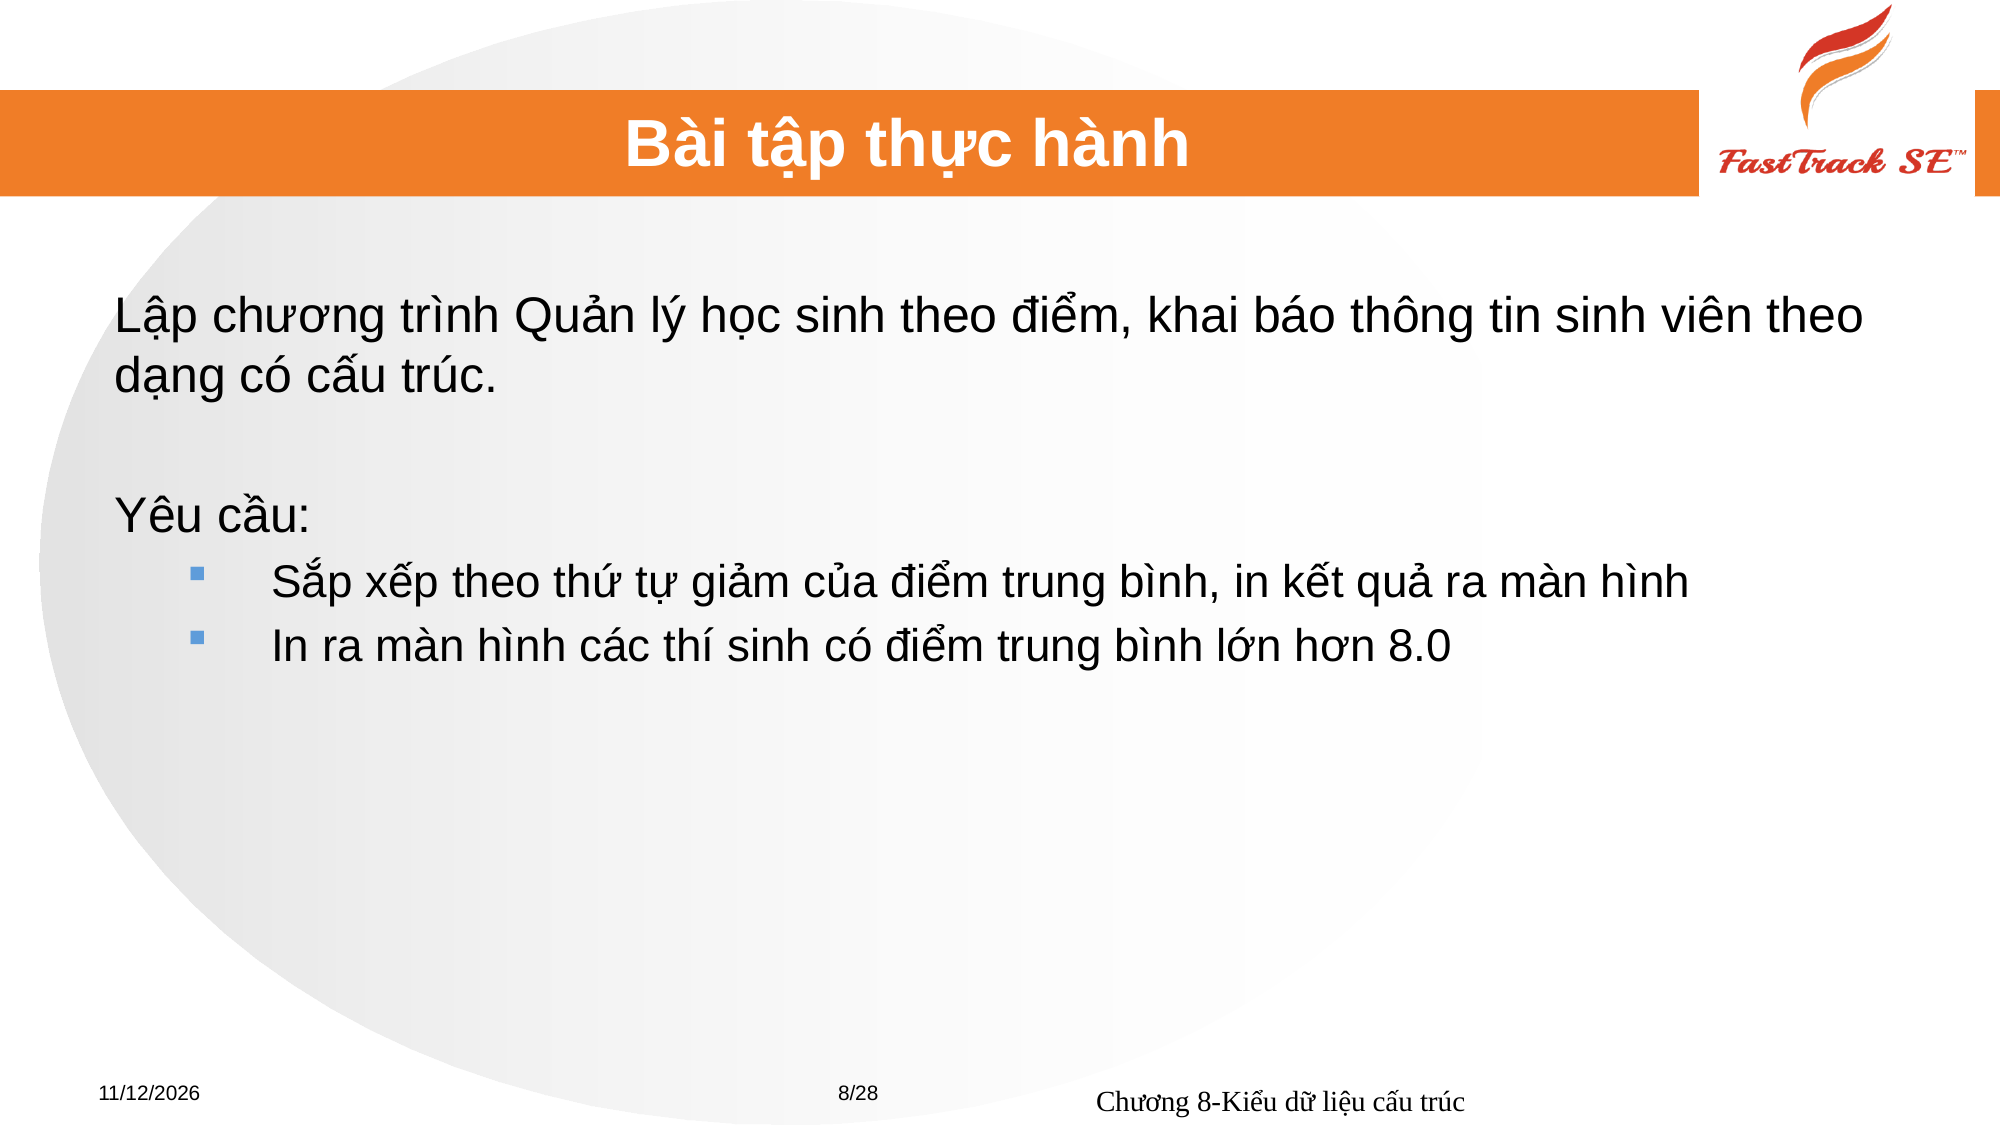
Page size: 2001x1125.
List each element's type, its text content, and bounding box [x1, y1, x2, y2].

picture [1700, 0, 1975, 192]
list Lập chương trình Quản lý học sinh theo điểm, khai báo thông tin sinh viên theo dạng có cấu trúc. Yêu cầu: Sắp xếp theo thứ tự giảm của điểm trung bình, in kết quả ra màn hình In ra màn hình các thí sinh có điểm trung bình lớn hơn 8.0 [99, 275, 1909, 1038]
footer Chương 8-Kiểu dữ liệu cấu trúc [966, 1074, 1595, 1116]
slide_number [83, 1071, 500, 1115]
title Bài tập thực hành [249, 99, 1567, 180]
slide_number 8/28 [766, 1071, 950, 1115]
